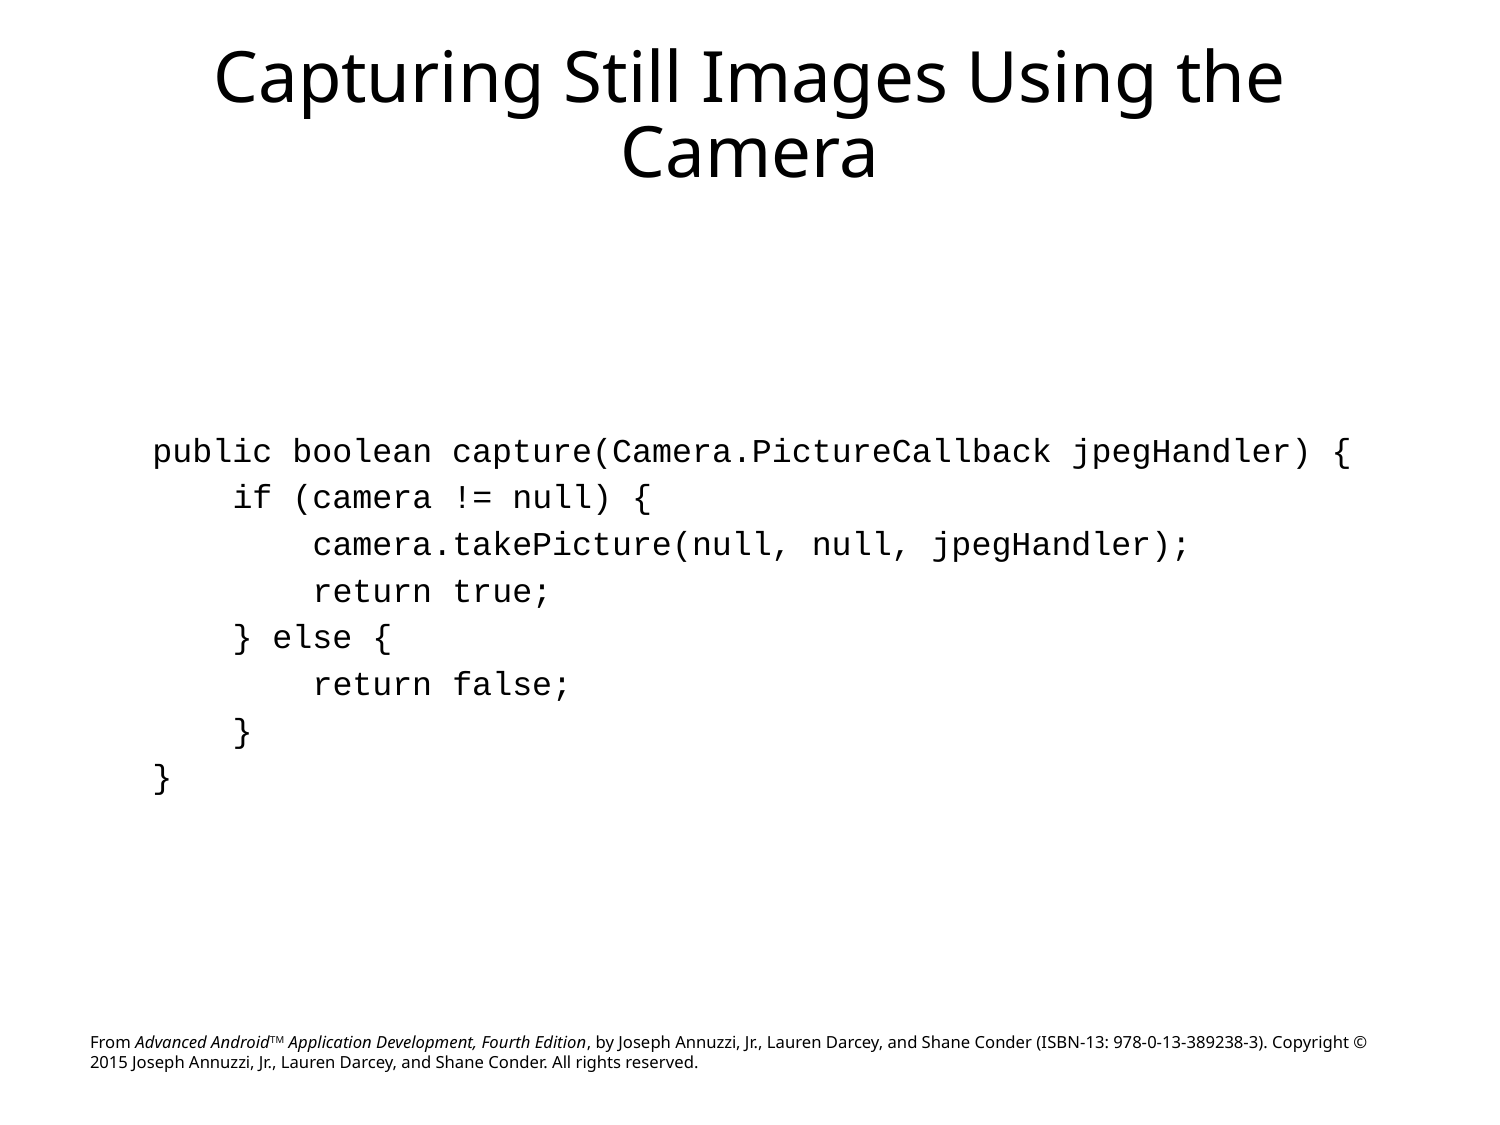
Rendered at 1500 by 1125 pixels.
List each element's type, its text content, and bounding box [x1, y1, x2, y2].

footer From Advanced AndroidTM Application Development, Fourth Edition, by Joseph Annuzzi, Jr., Lauren Darcey, and Shane Conder (ISBN-13: 978-0-13-389238-3). Copyright © 2015 Joseph Annuzzi, Jr., Lauren Darcey, and Shane Conder. All rights reserved. [74, 1024, 1426, 1103]
title Capturing Still Images Using the Camera [75, 45, 1425, 188]
list public boolean capture(Camera.PictureCallback jpegHandler) { if (camera != null) { camera.takePicture(null, null, jpegHandler); return true; } else { return false; } } [75, 212, 1425, 1005]
